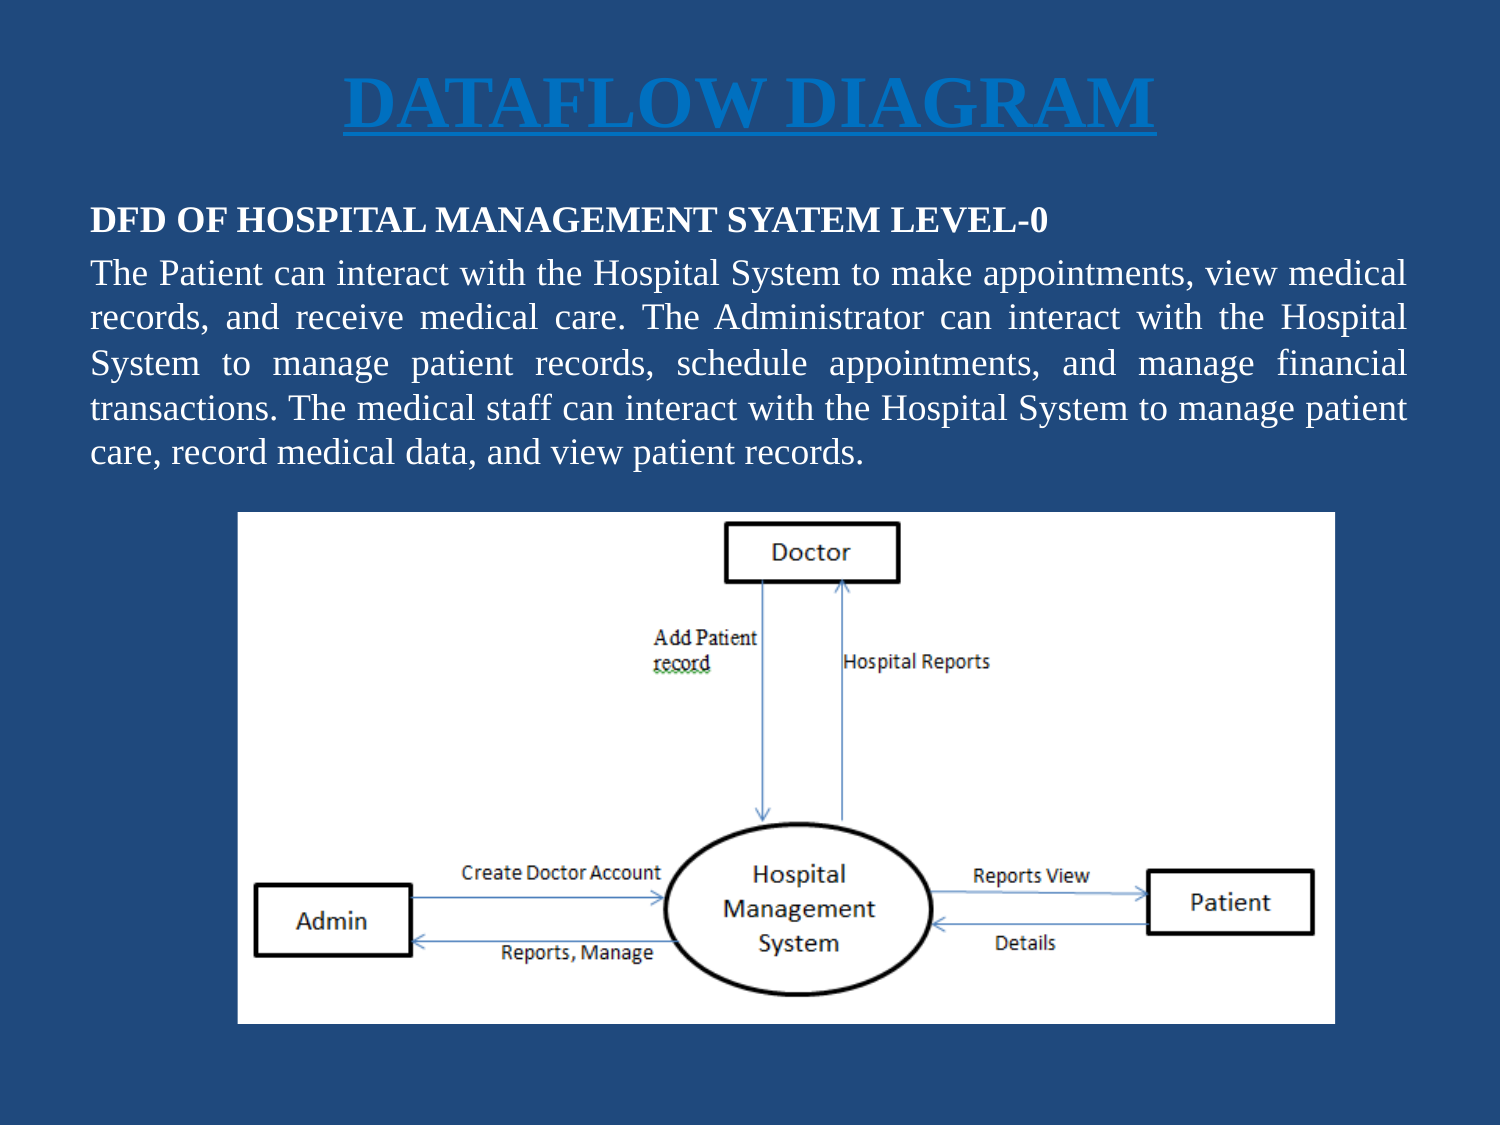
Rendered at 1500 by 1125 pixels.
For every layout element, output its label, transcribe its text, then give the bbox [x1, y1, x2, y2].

picture [237, 512, 1336, 1025]
list DFD OF HOSPITAL MANAGEMENT SYATEM LEVEL-0 The Patient can interact with the Hospital System to make appointments, view medical records, and receive medical care. The Administrator can interact with the Hospital System to manage patient records, schedule appointments, and manage financial transactions. The medical staff can interact with the Hospital System to manage patient care, record medical data, and view patient records. [75, 187, 1425, 1005]
title DATAFLOW DIAGRAM [75, 45, 1425, 150]
